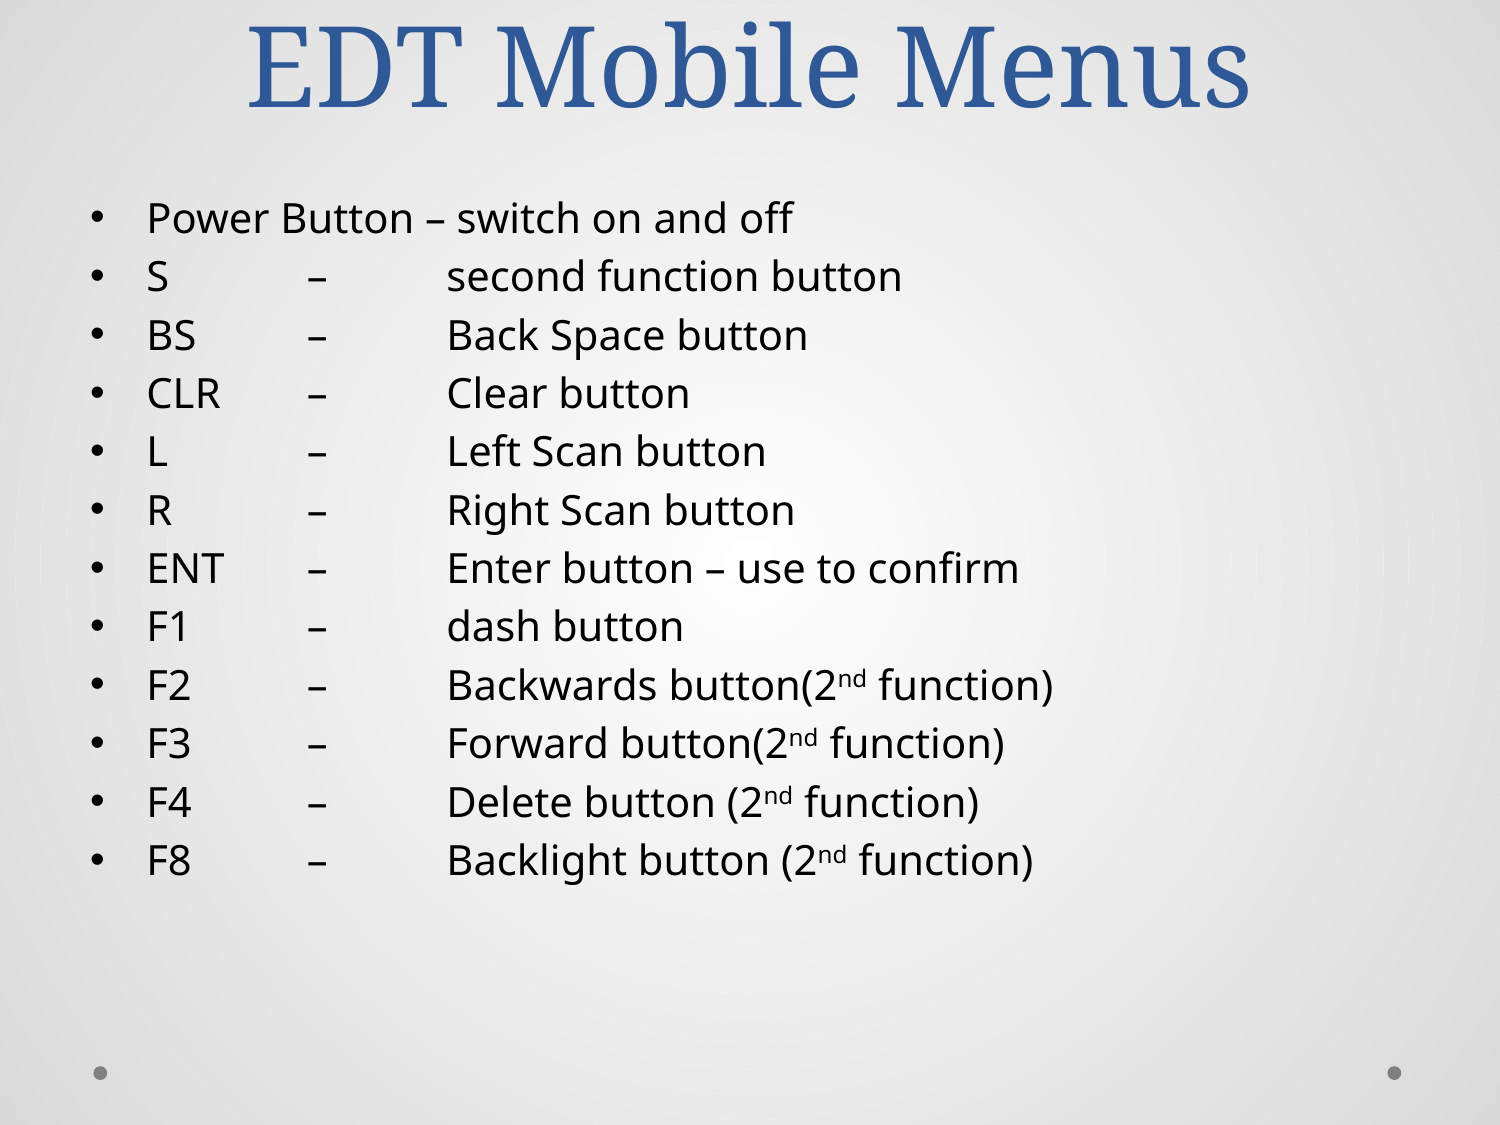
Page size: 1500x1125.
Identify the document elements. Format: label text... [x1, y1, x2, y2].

list Power Button – switch on and off S – second function button BS – Back Space button CLR – Clear button L – Left Scan button R – Right Scan button ENT – Enter button – use to confirm F1 – dash button F2 – Backwards button(2nd function) F3 – Forward button(2nd function) F4 – Delete button (2nd function) F8 – Backlight button (2nd function) [75, 125, 1425, 1005]
title EDT Mobile Menus [75, 0, 1425, 125]
